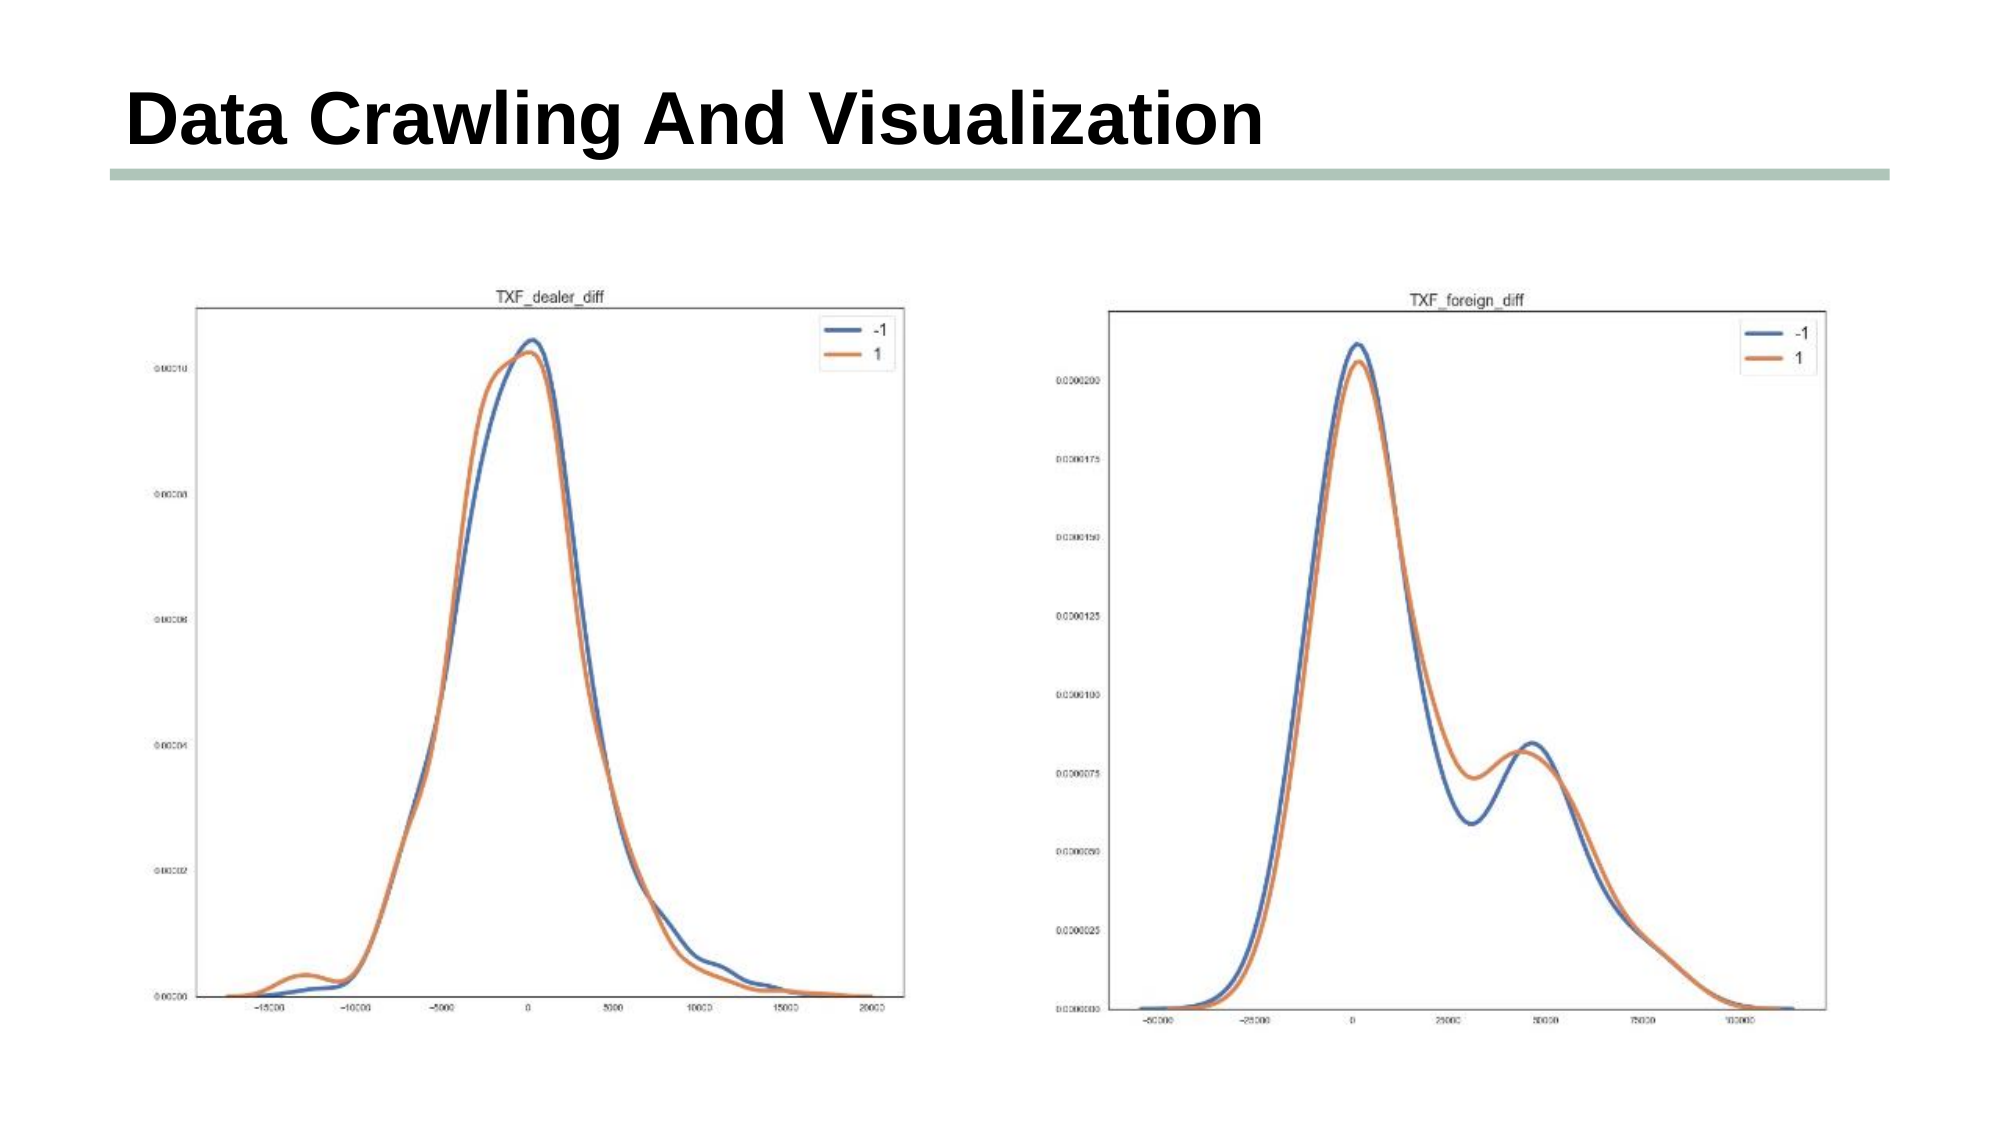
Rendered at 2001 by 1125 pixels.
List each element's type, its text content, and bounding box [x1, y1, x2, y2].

title Data Crawling And Visualization [109, 25, 1890, 169]
picture [82, 198, 1918, 1125]
